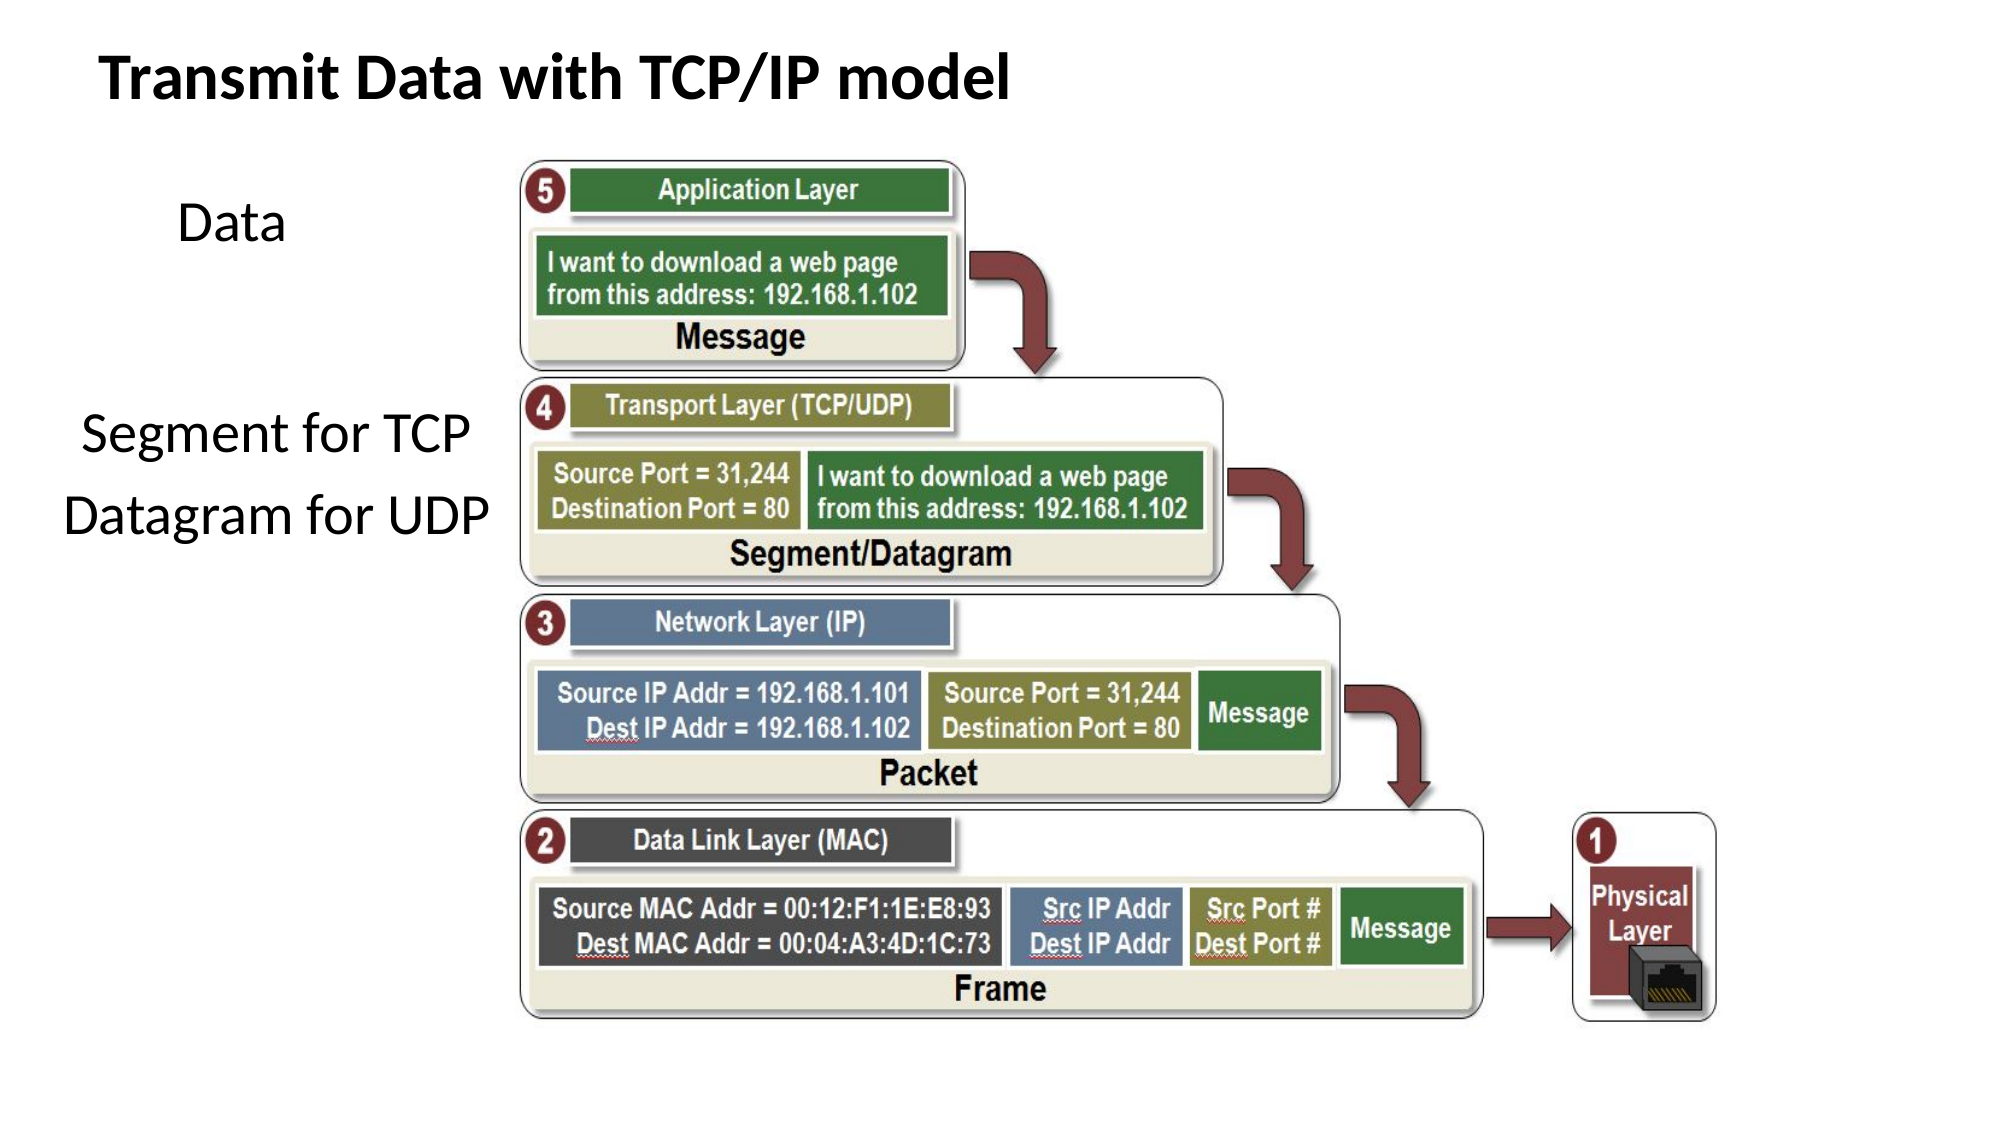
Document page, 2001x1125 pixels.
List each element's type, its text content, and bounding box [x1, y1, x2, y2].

picture [515, 156, 1724, 1029]
text_box Data [51, 142, 414, 294]
text_box Segment for TCP Datagram for UDP [0, 376, 515, 563]
title Transmit Data with TCP/IP model [83, 29, 1277, 127]
